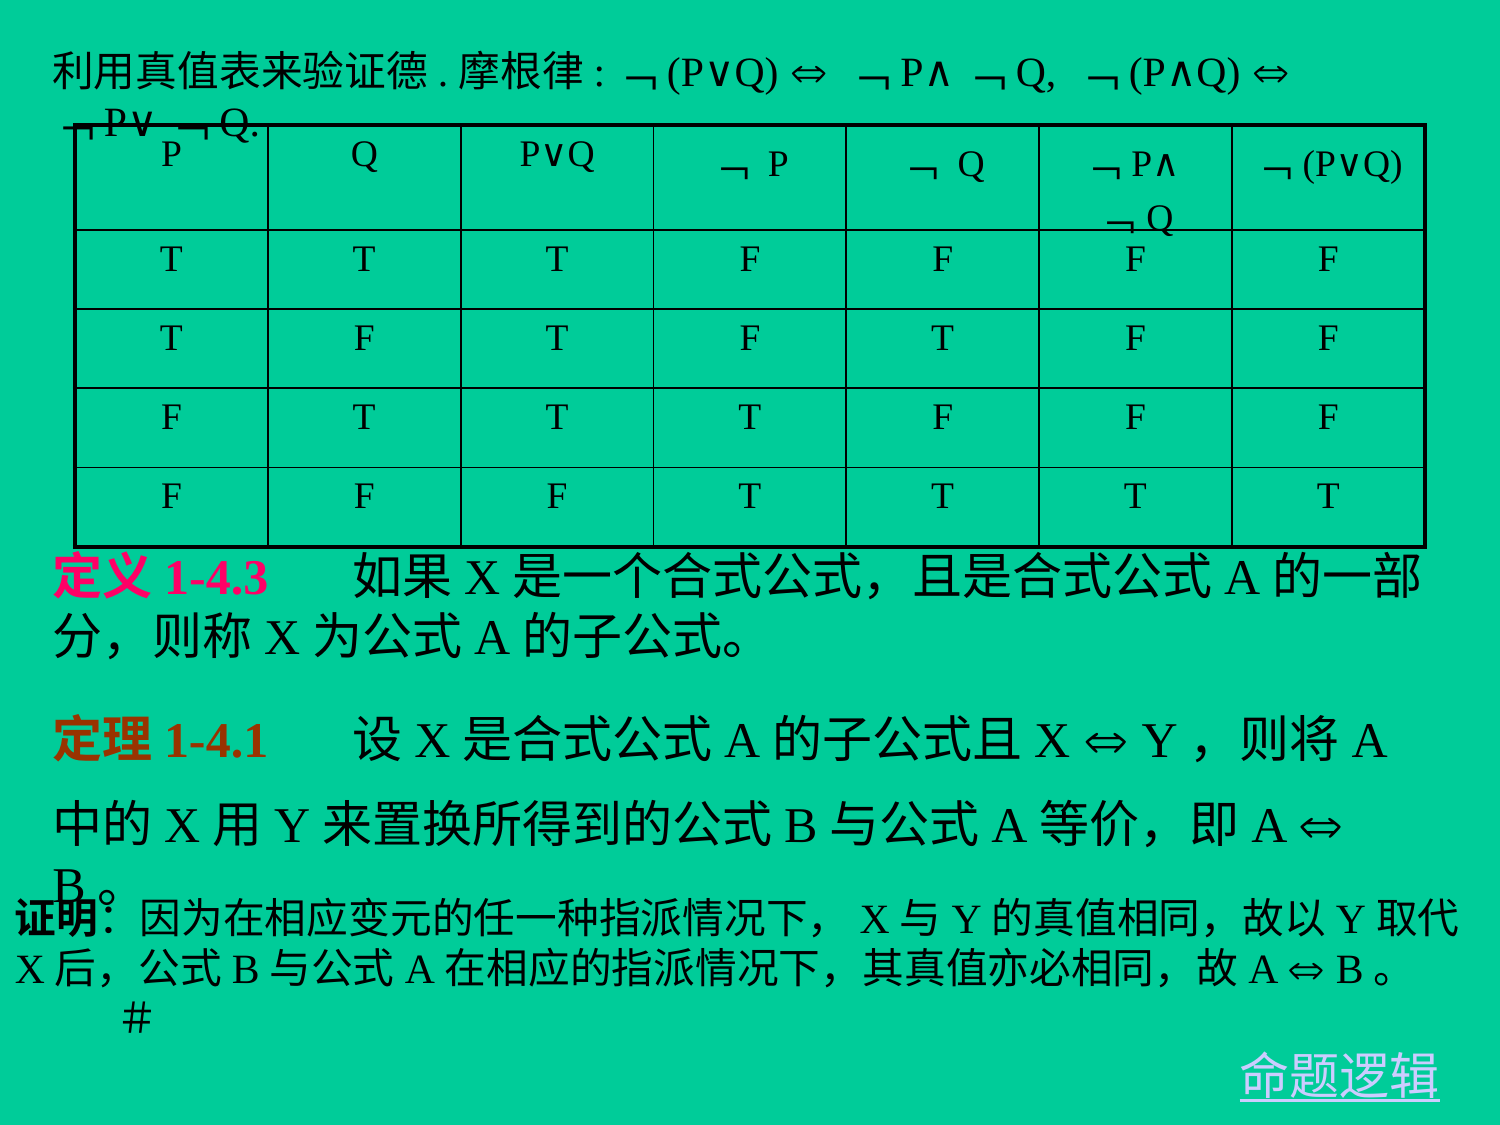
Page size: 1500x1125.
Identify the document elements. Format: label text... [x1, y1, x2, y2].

table_cell F [654, 310, 845, 387]
table_cell T [77, 231, 267, 308]
table_cell T [1233, 468, 1423, 545]
table_header ﹁P∧﹁Q [1040, 153, 1231, 229]
table_cell F [1040, 231, 1231, 308]
table_cell T [462, 310, 653, 387]
table_cell F [1233, 389, 1423, 467]
table_cell T [847, 468, 1038, 545]
table_cell T [847, 310, 1038, 387]
table_header P∨Q [462, 153, 653, 229]
table_cell F [847, 389, 1038, 467]
table_header ﹁ P [654, 153, 845, 229]
table_cell F [77, 468, 267, 545]
table_cell F [77, 389, 267, 467]
table_header ﹁ Q [847, 153, 1038, 229]
text_box 定义1-4.3 如果X是一个合式公式，且是合式公式A的一部分，则称X为公式A的子公式。 [37, 537, 1463, 673]
table_cell F [269, 468, 460, 545]
table_cell F [654, 231, 845, 308]
table_cell T [654, 389, 845, 467]
table_cell F [1233, 310, 1423, 387]
table_cell F [462, 468, 653, 545]
text_box 命题逻辑 [1224, 1037, 1463, 1125]
table_cell F [1040, 310, 1231, 387]
table_cell T [269, 389, 460, 467]
table_header P [77, 153, 267, 229]
table_cell T [462, 389, 653, 467]
table_cell T [77, 310, 267, 387]
text_box 利用真值表来验证德.摩根律:﹁(P∨Q)  ﹁P∧﹁Q, ﹁(P∧Q)  ﹁P∨﹁Q. [37, 37, 1463, 153]
table_cell F [1233, 231, 1423, 308]
table_cell T [269, 231, 460, 308]
table_header Q [269, 153, 460, 229]
text_box 证明：因为在相应变元的任一种指派情况下，X与Y的真值相同，故以Y取代X后，公式B与公式A在相应的指派情况下，其真值亦必相同，故A  B。 ＃ [0, 884, 1500, 1050]
table_cell F [847, 231, 1038, 308]
table_header ﹁(P∨Q) [1233, 153, 1423, 229]
table_cell T [654, 468, 845, 545]
table_cell T [462, 231, 653, 308]
table_cell F [269, 310, 460, 387]
table_cell T [1040, 468, 1231, 545]
text_box 定理1-4.1 设X是合式公式A的子公式且X  Y，则将A 中的X用Y来置换所得到的公式B与公式A等价，即A  B。 [37, 699, 1438, 884]
table_cell F [1040, 389, 1231, 467]
